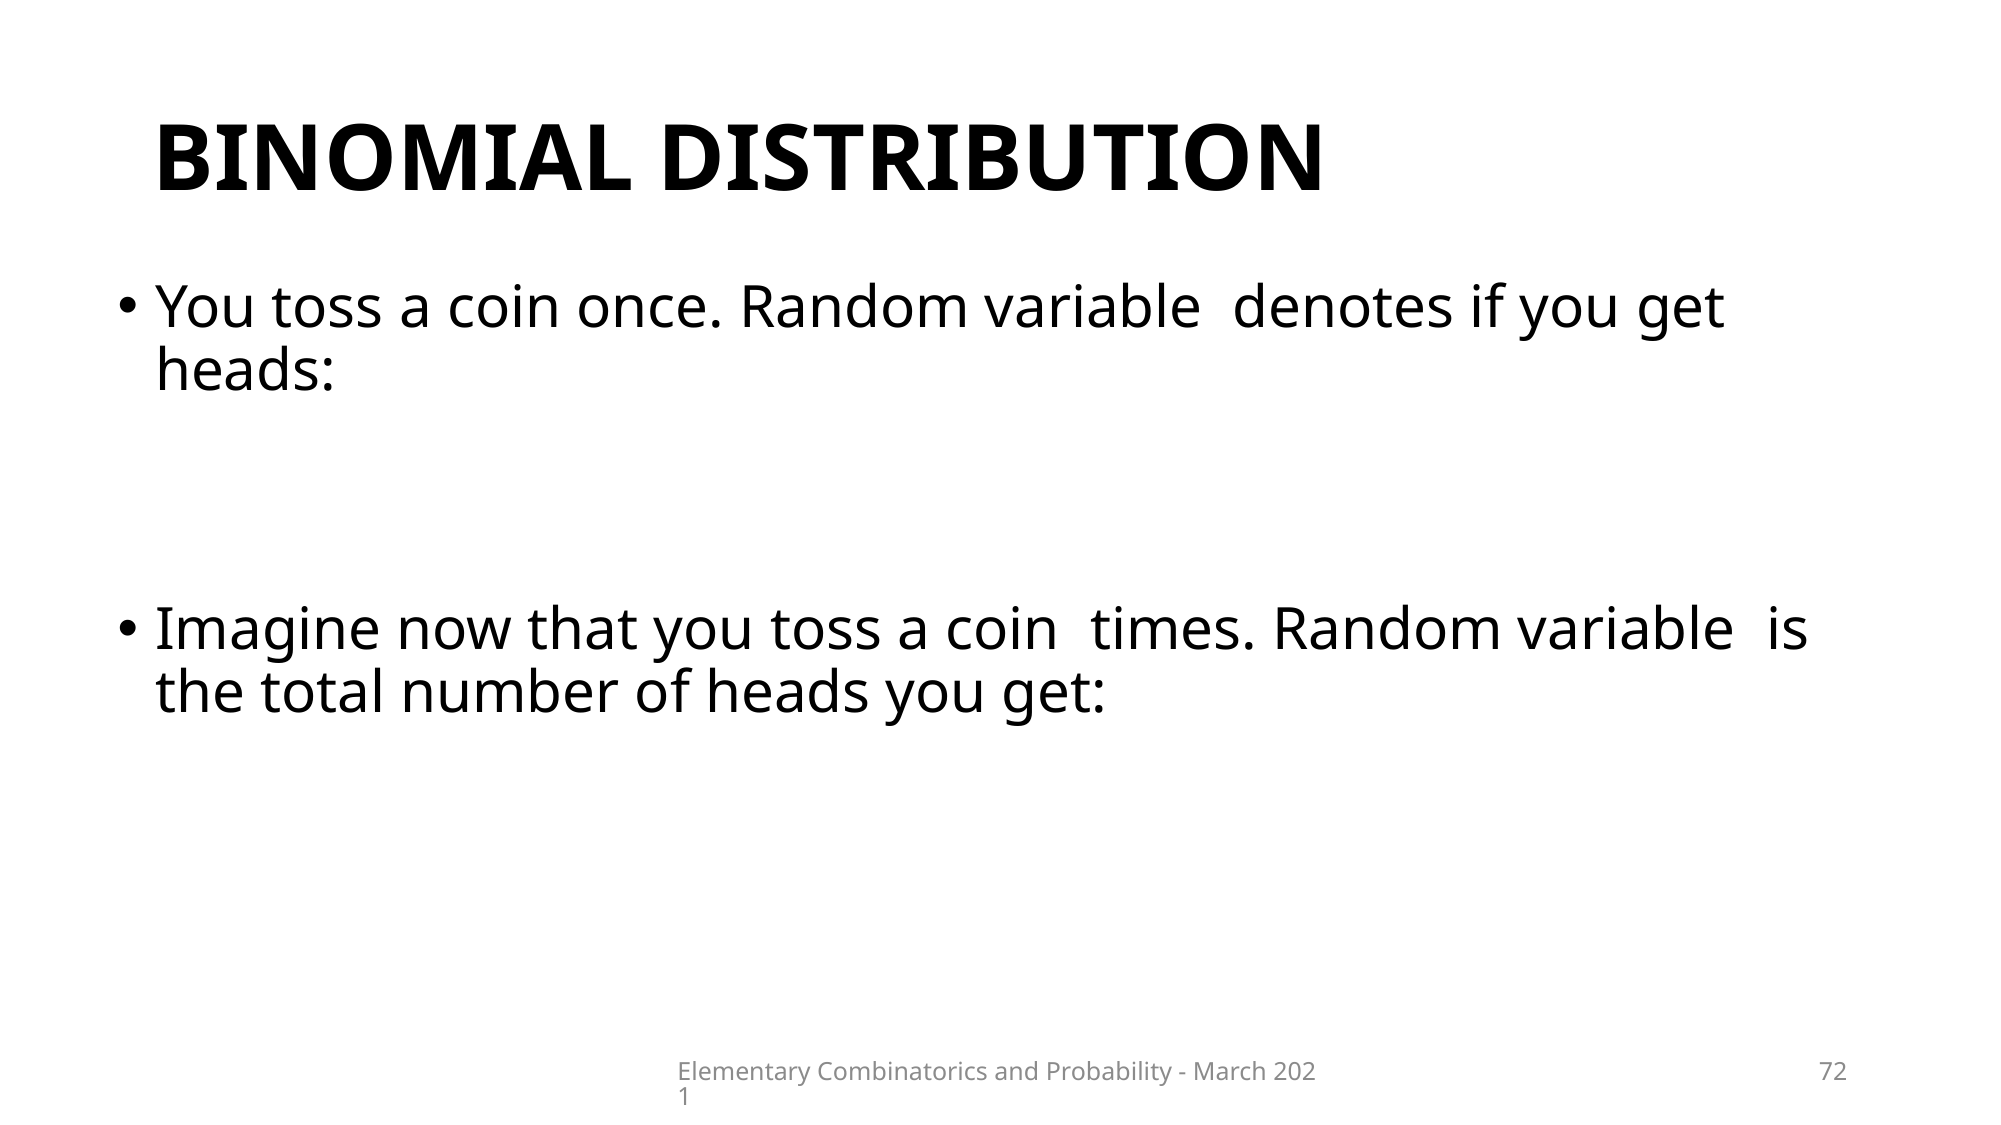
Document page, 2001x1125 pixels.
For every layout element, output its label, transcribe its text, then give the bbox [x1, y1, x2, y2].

footer Elementary Combinatorics and Probability - March 2021 [662, 1042, 1338, 1103]
slide_number 72 [1412, 1042, 1863, 1103]
title Binomial distribution [137, 52, 1863, 270]
